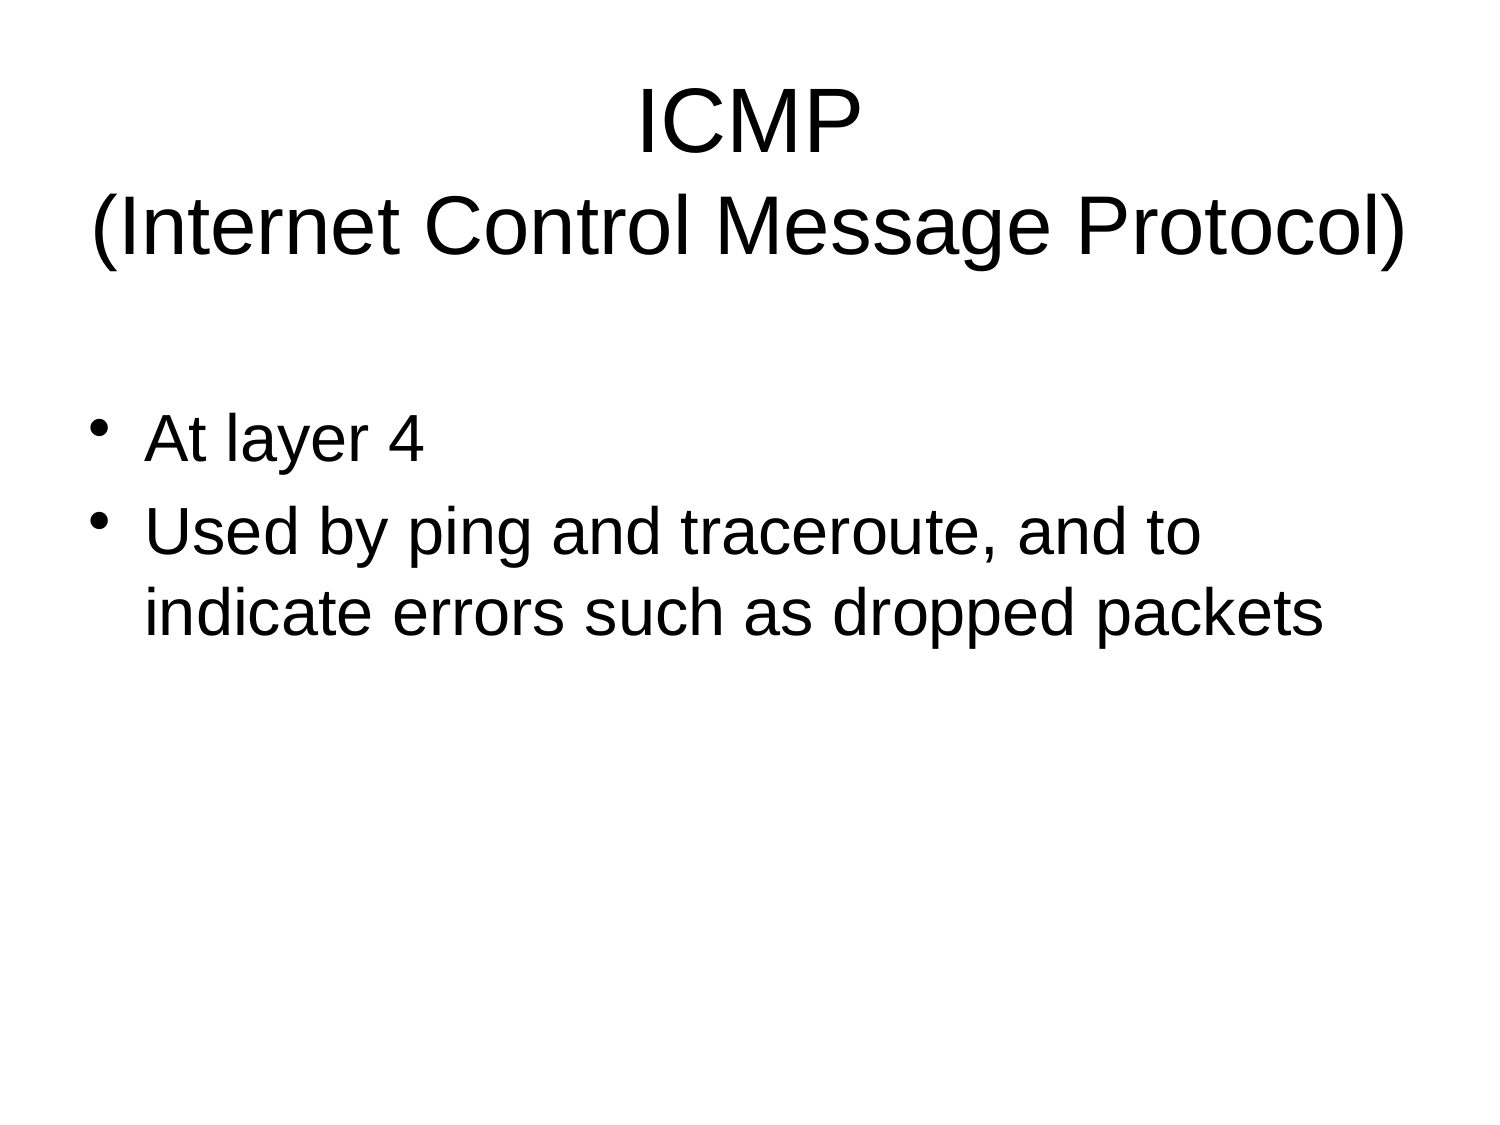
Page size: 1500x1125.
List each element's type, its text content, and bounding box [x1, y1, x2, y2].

title ICMP (Internet Control Message Protocol) [75, 45, 1425, 288]
list At layer 4 Used by ping and traceroute, and to indicate errors such as dropped packets [73, 387, 1424, 975]
